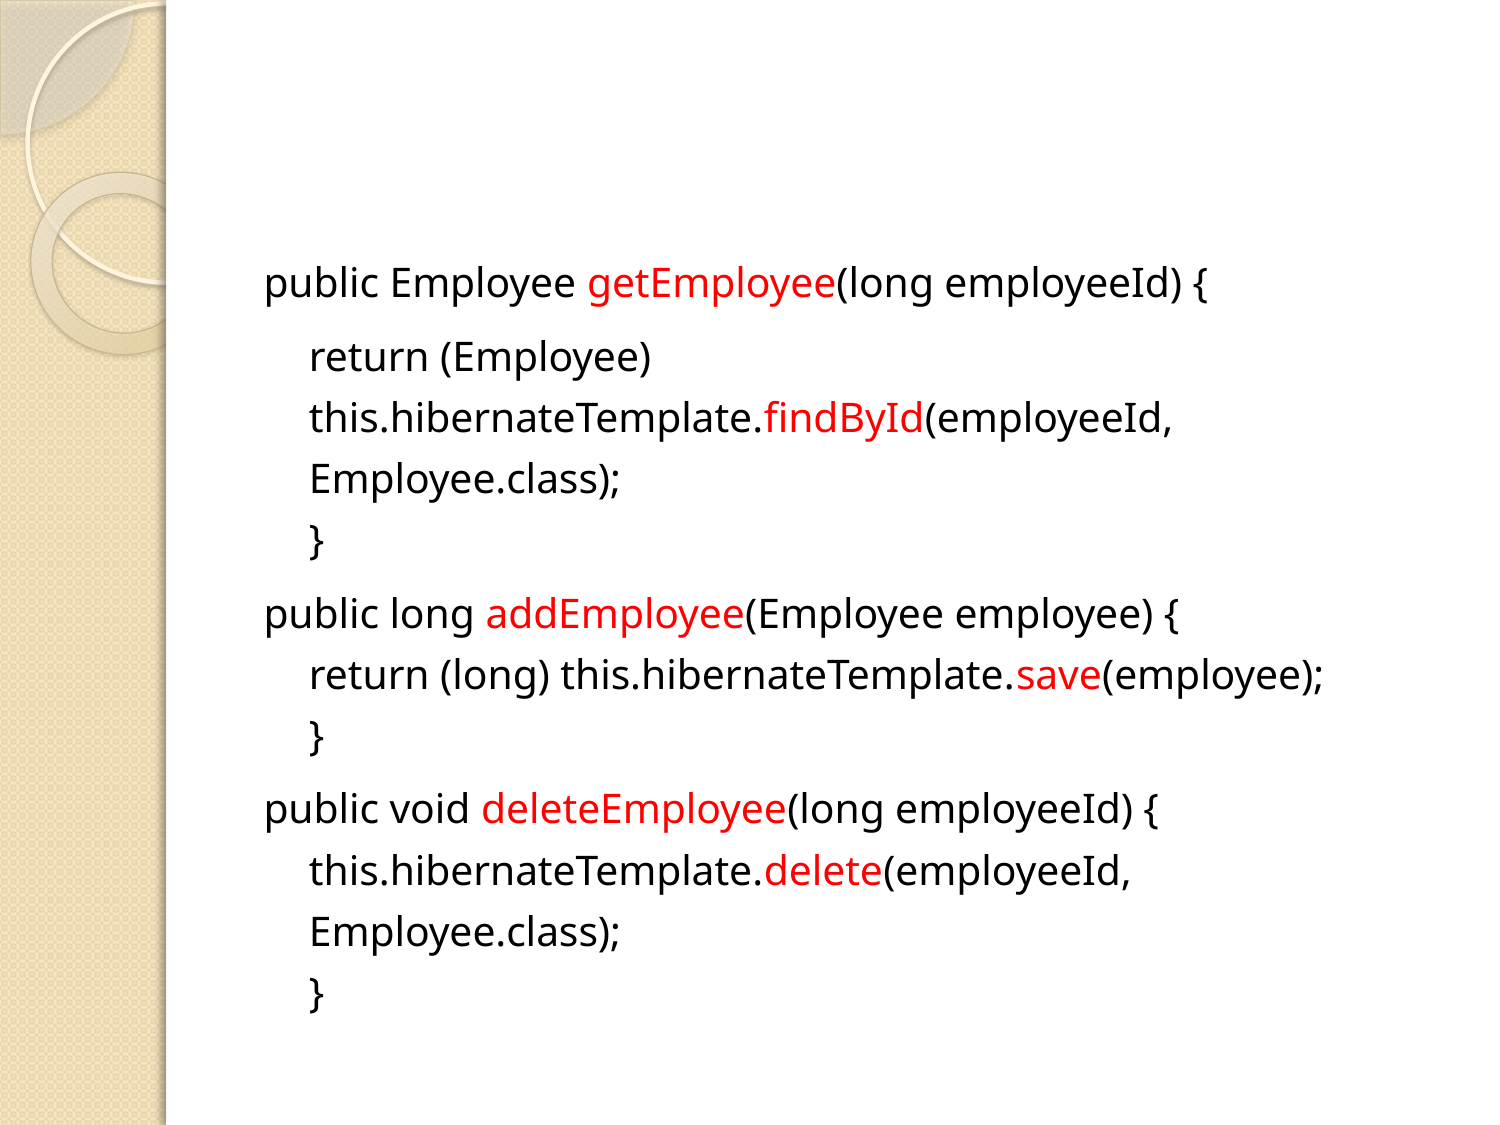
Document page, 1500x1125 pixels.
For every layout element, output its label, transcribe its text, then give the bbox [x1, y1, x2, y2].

list public Employee getEmployee(long employeeId) { return (Employee) this.hibernateTemplate.findById(employeeId, Employee.class); } public long addEmployee(Employee employee) { return (long) this.hibernateTemplate.save(employee); } public void deleteEmployee(long employeeId) { this.hibernateTemplate.delete(employeeId, Employee.class); } [235, 237, 1466, 1025]
